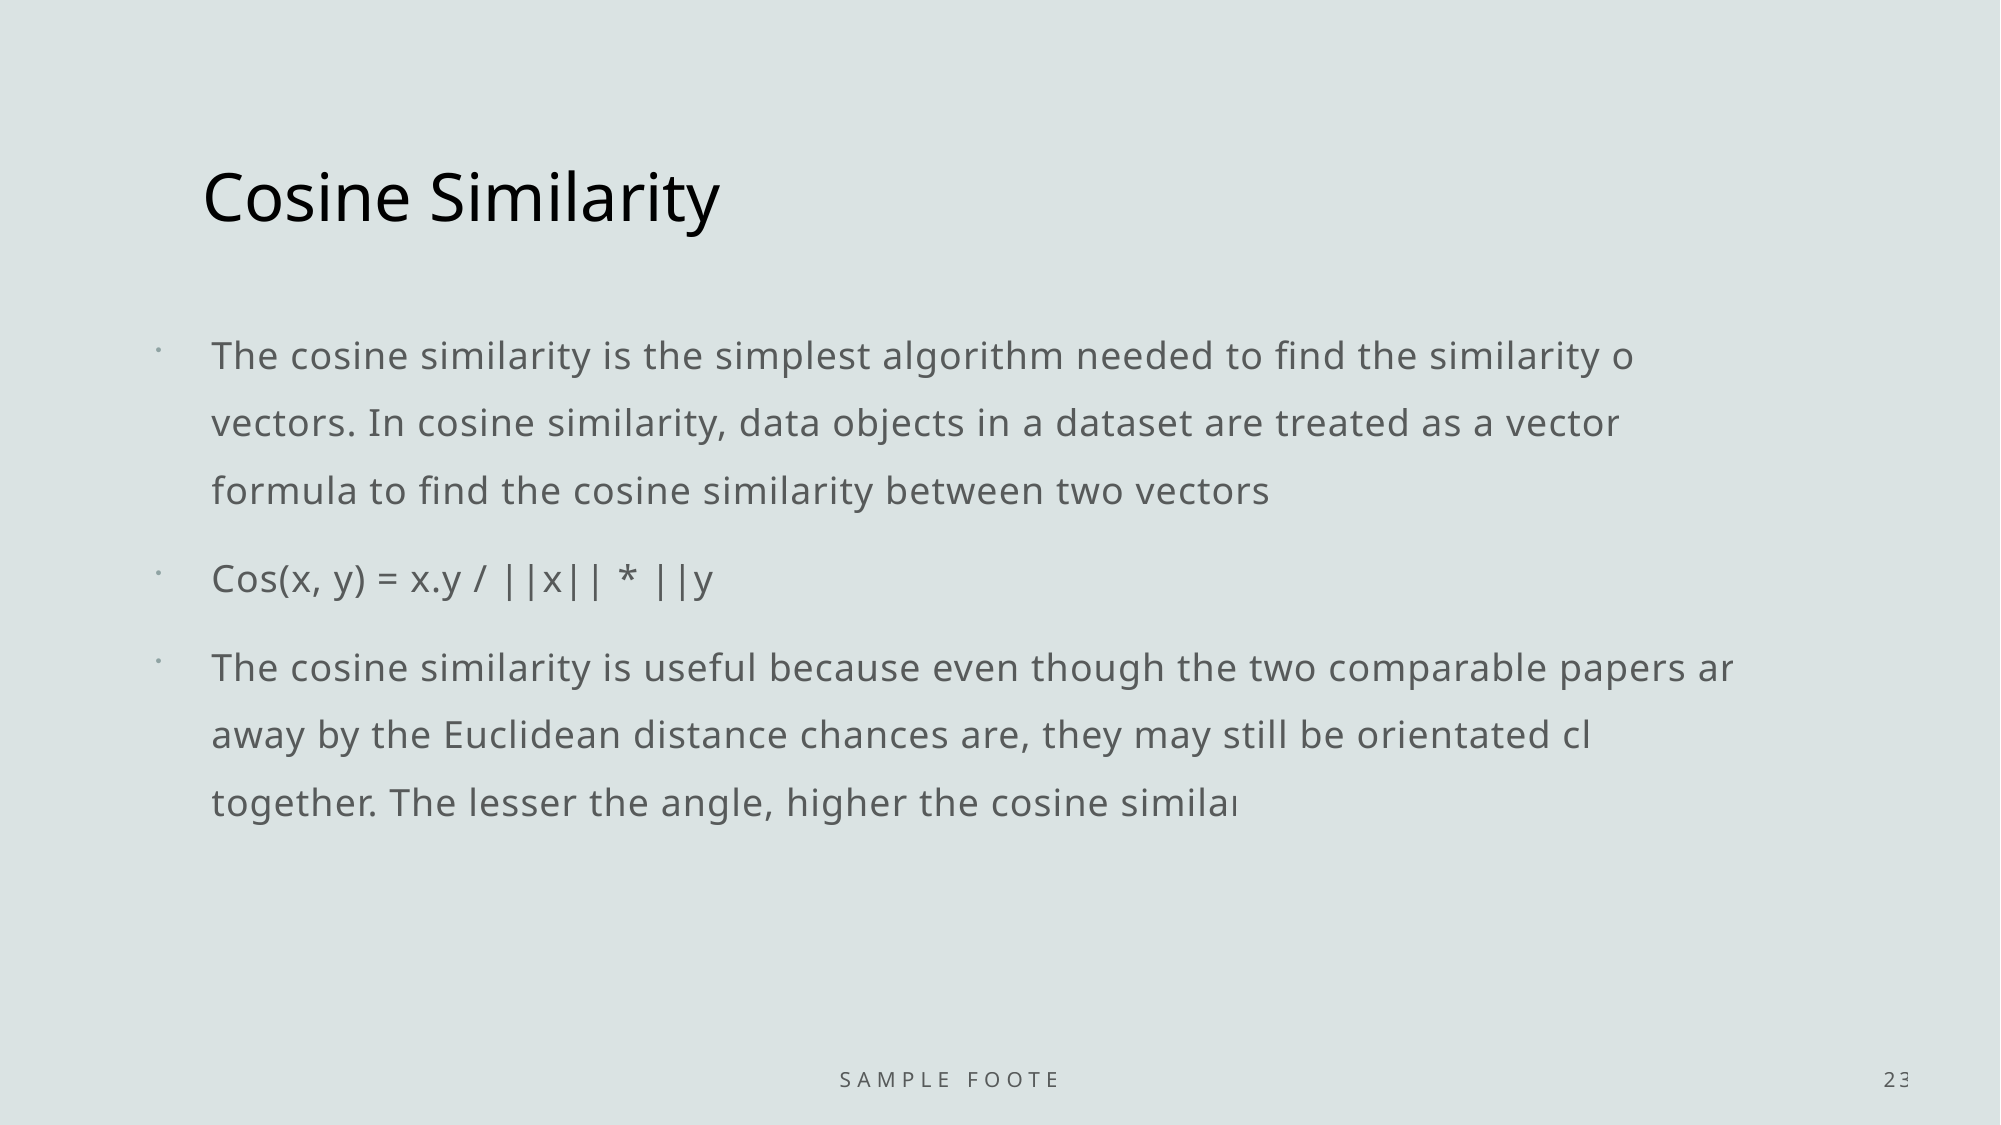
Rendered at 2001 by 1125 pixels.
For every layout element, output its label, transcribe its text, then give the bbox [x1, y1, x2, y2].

footer Sample Footer Text [451, 1042, 1549, 1119]
list The cosine similarity is the simplest algorithm needed to find the similarity of the vectors. In cosine similarity, data objects in a dataset are treated as a vector. The formula to find the cosine similarity between two vectors is – Cos(x, y) = x.y / ||x|| * ||y|| The cosine similarity is useful because even though the two comparable papers are far away by the Euclidean distance chances are, they may still be orientated closer together. The lesser the angle, higher the cosine similarity. [137, 301, 1863, 984]
slide_number 23 [1637, 1042, 1927, 1119]
title Cosine Similarity [187, 59, 1863, 243]
